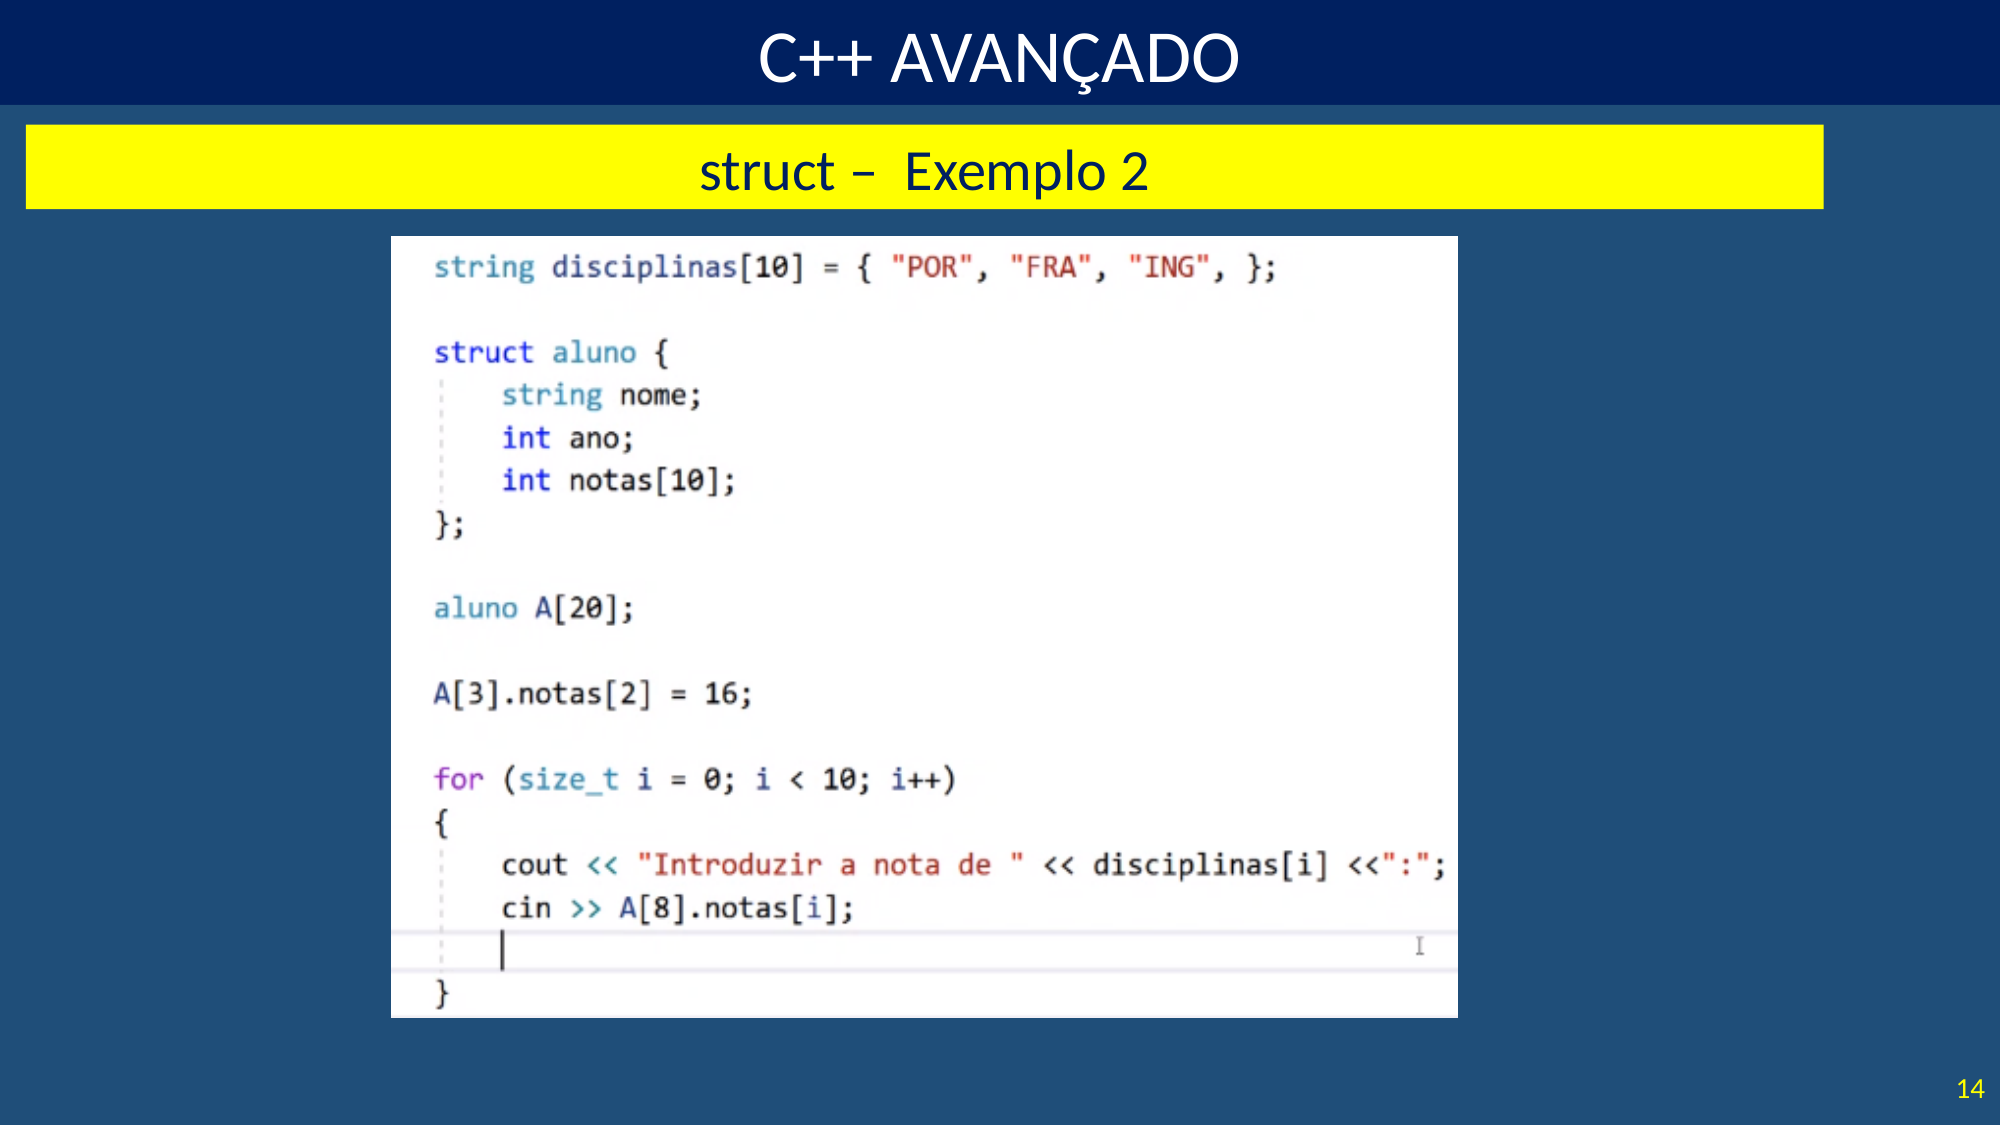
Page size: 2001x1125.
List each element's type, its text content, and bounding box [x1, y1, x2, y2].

picture [391, 236, 1458, 1018]
text_box struct – Exemplo 2 [25, 124, 1824, 210]
